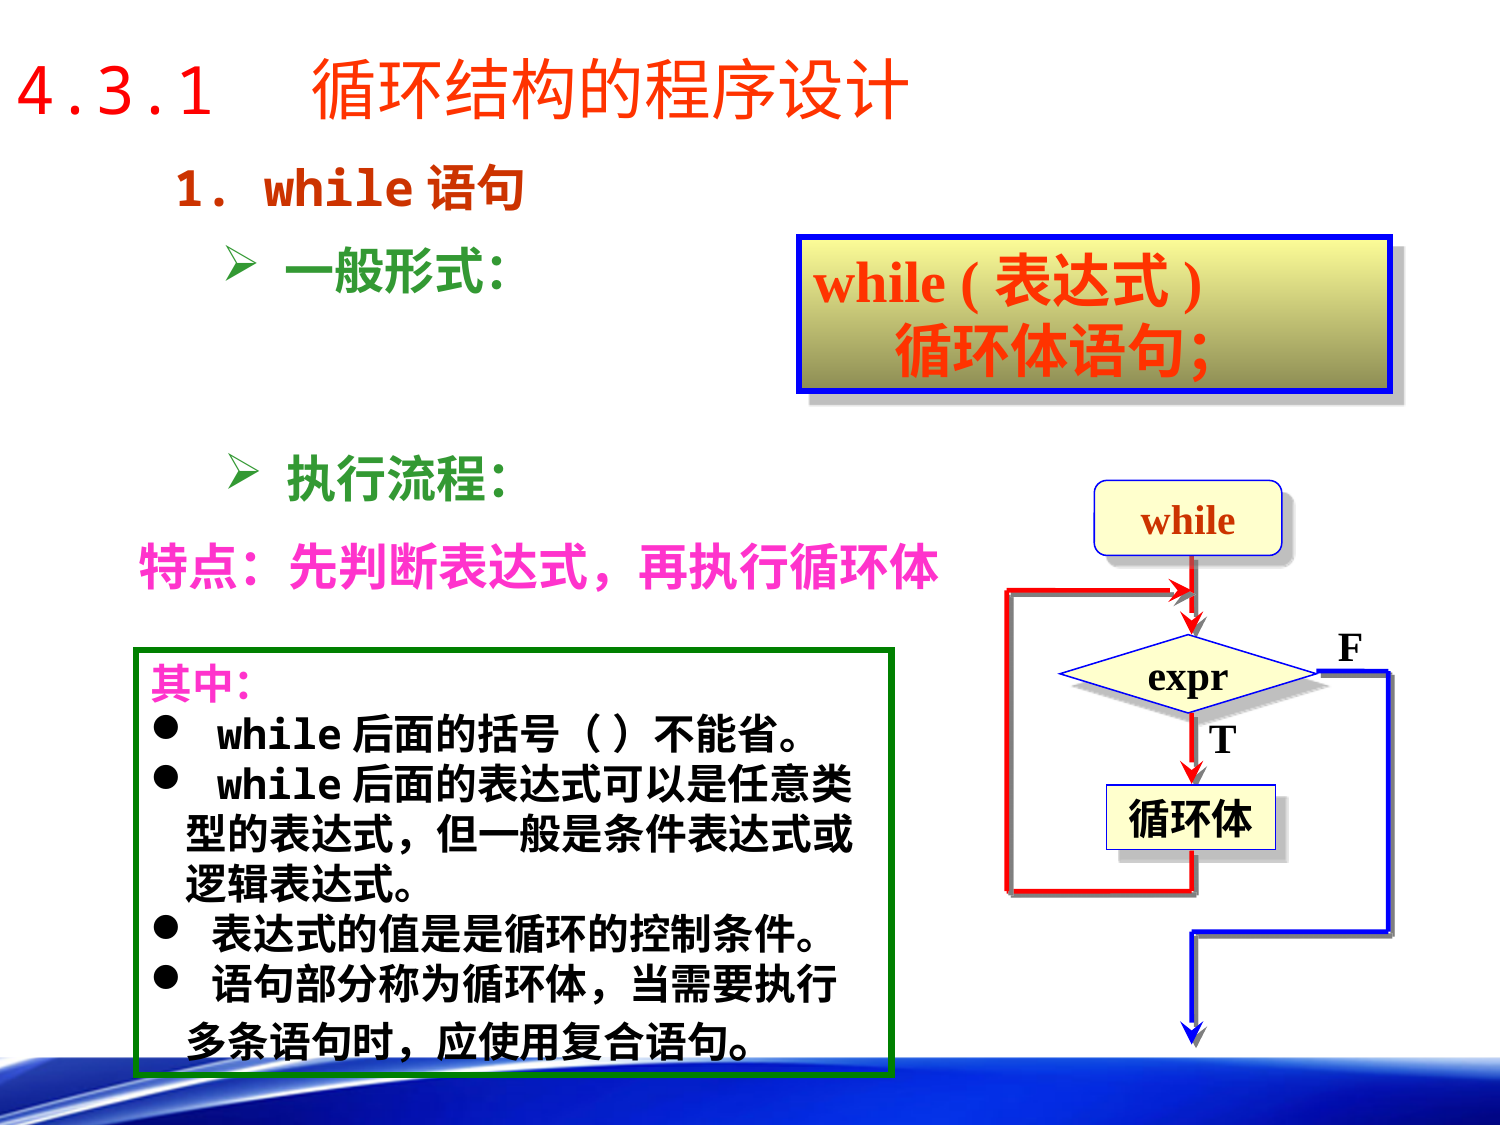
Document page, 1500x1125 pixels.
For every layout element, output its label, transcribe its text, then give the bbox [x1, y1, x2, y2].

text_box while (表达式) 循环体语句； [799, 236, 1390, 392]
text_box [1191, 611, 1389, 1045]
text_box 其中： while后面的括号（ ）不能省。 while后面的表达式可以是任意类型的表达式，但一般是条件表达式或逻辑表达式。 表达式的值是是循环的控制条件。 语句部分称为循环体，当需要执行多条语句时，应使用复合语句。 [135, 650, 892, 1075]
text_box 执行流程： [209, 439, 611, 515]
text_box while [1094, 480, 1282, 556]
text_box 1. while语句 [159, 149, 715, 224]
text_box 特点：先判断表达式，再执行循环体 [123, 527, 975, 603]
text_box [1006, 590, 1192, 892]
text_box 一般形式： [206, 231, 609, 307]
picture [0, 1057, 1500, 1125]
list 4.3.1 循环结构的程序设计 [0, 40, 1276, 148]
